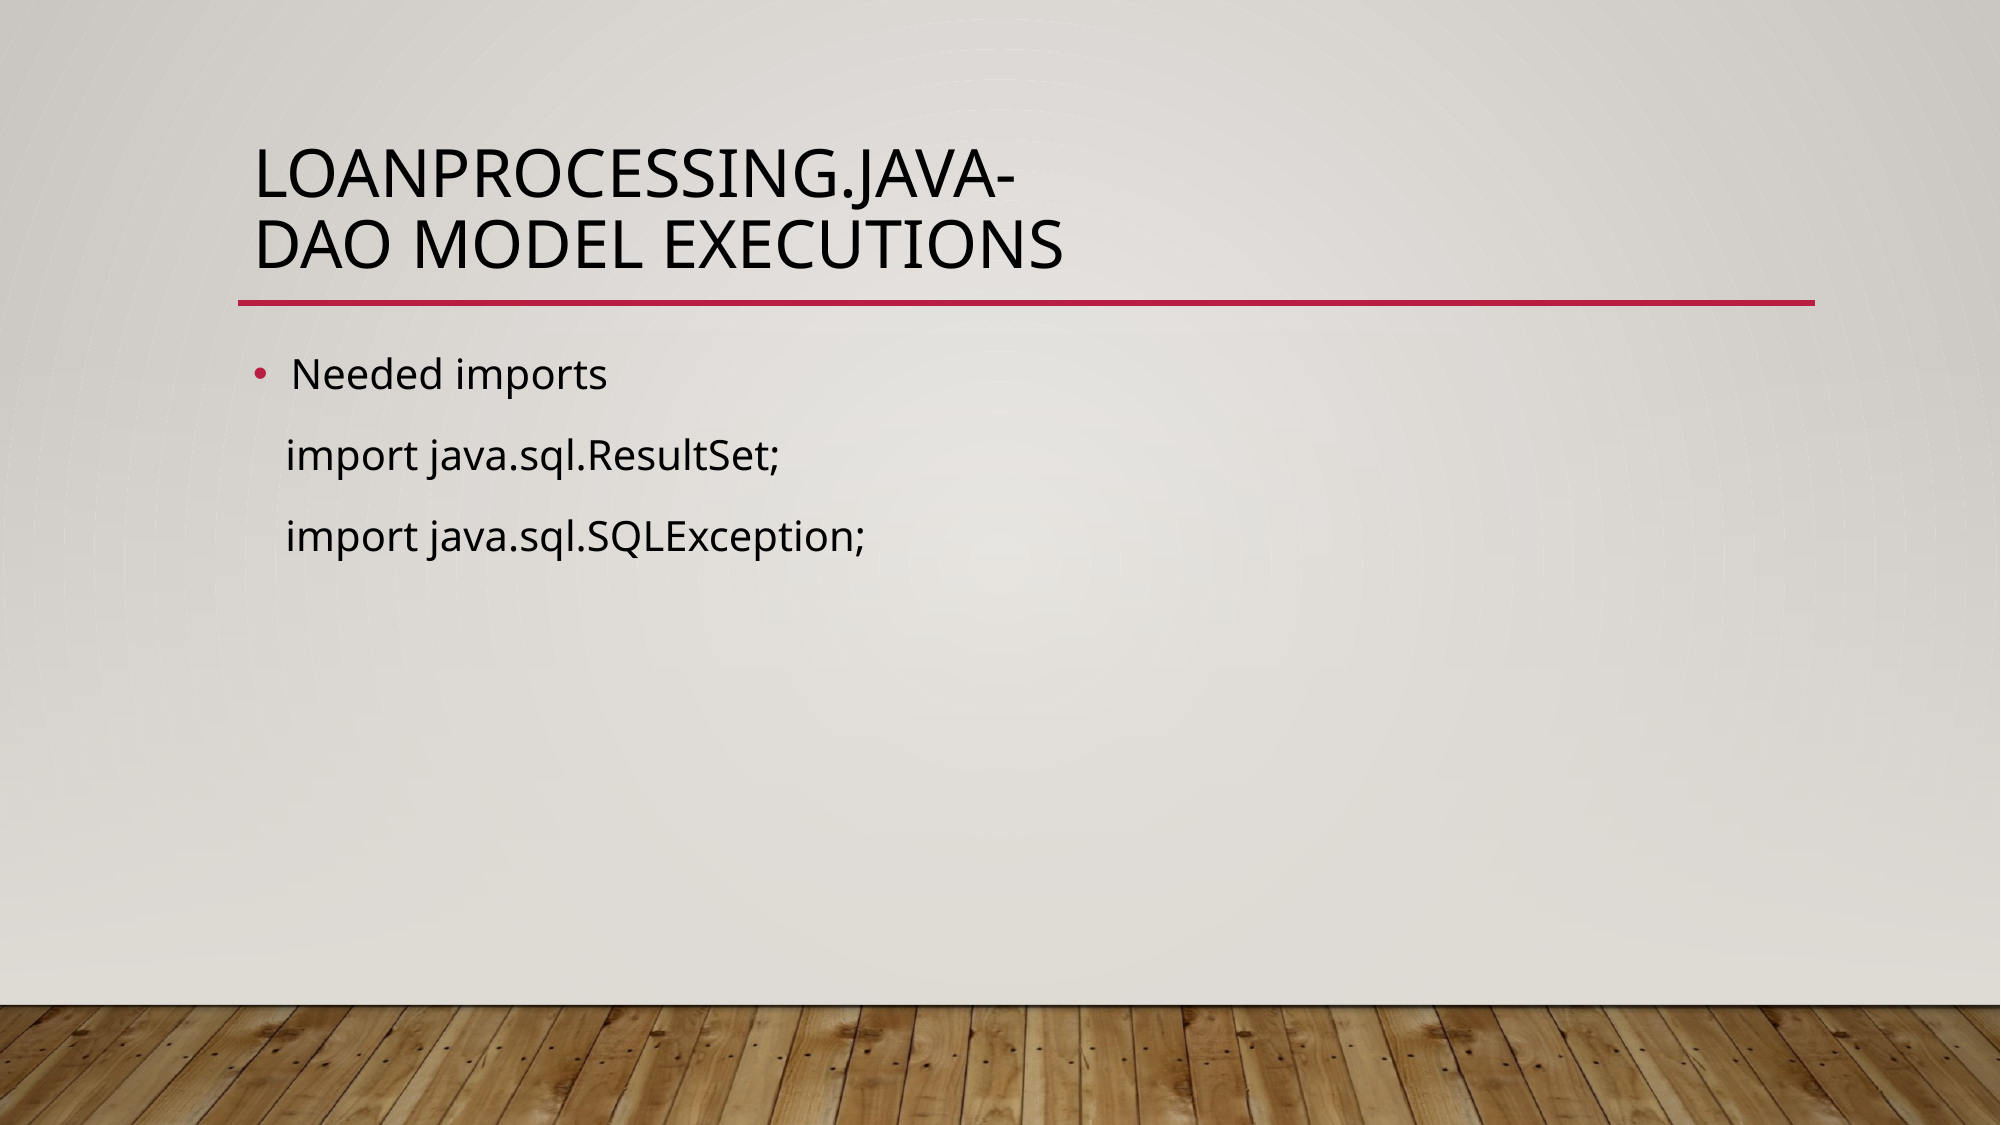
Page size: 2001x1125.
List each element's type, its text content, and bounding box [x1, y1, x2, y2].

list Needed imports import java.sql.ResultSet; import java.sql.SQLException; [238, 330, 1814, 897]
title loanProcessing.java- dao model executions [238, 131, 1814, 305]
picture [0, 1005, 2000, 1125]
